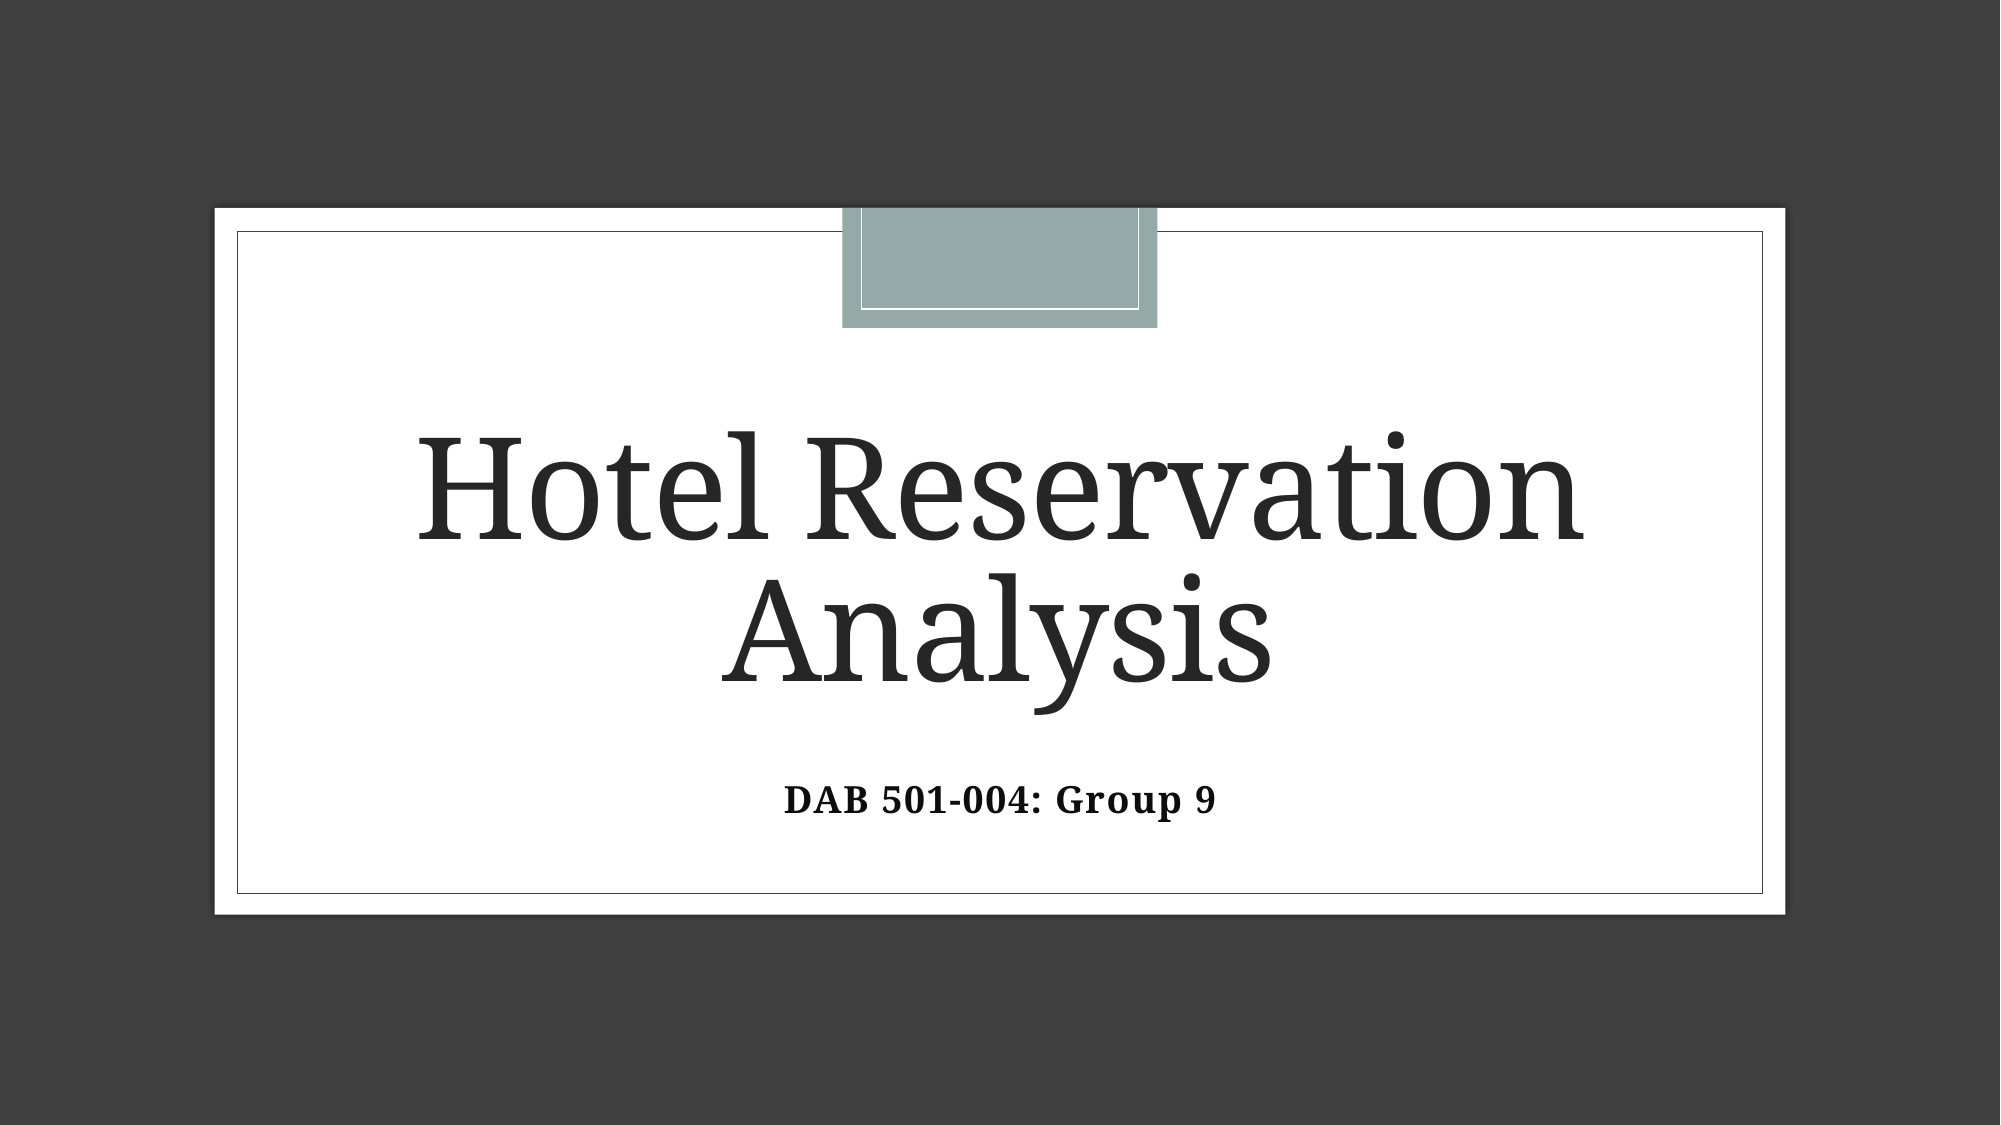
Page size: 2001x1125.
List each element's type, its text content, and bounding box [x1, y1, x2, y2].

title Hotel Reservation Analysis [267, 368, 1733, 768]
subtitle DAB 501-004: Group 9 [267, 768, 1734, 844]
